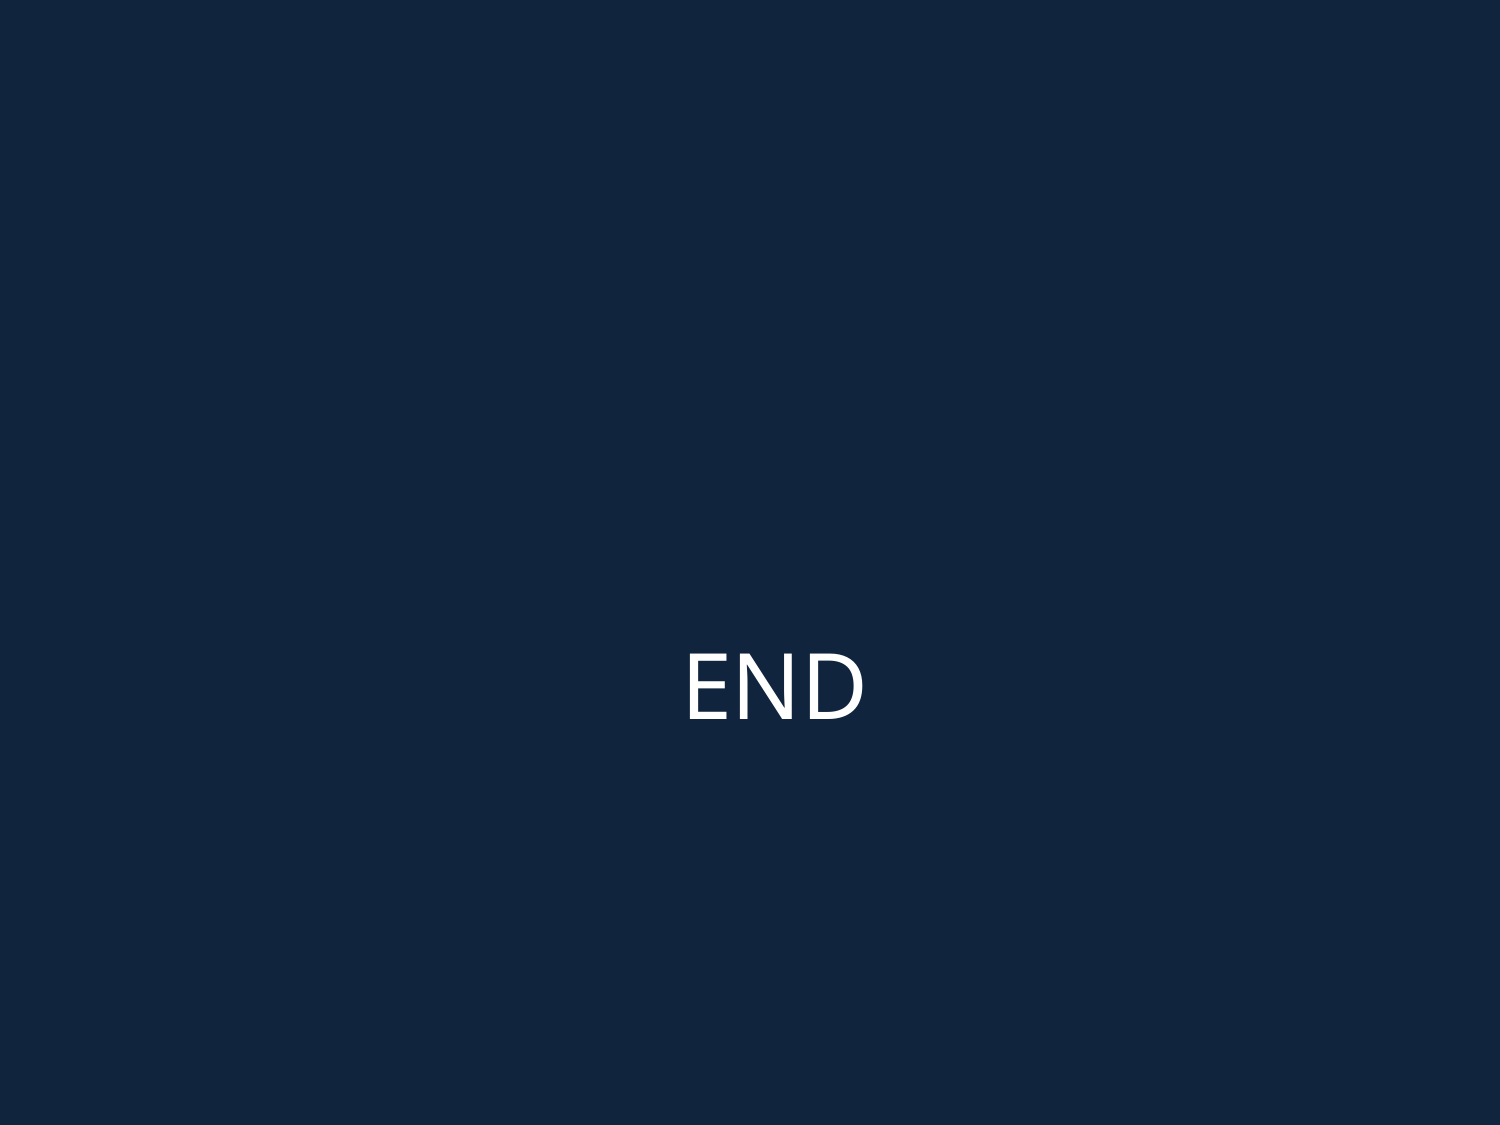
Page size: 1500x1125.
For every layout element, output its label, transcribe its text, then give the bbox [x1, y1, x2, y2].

title END [137, 562, 1413, 804]
